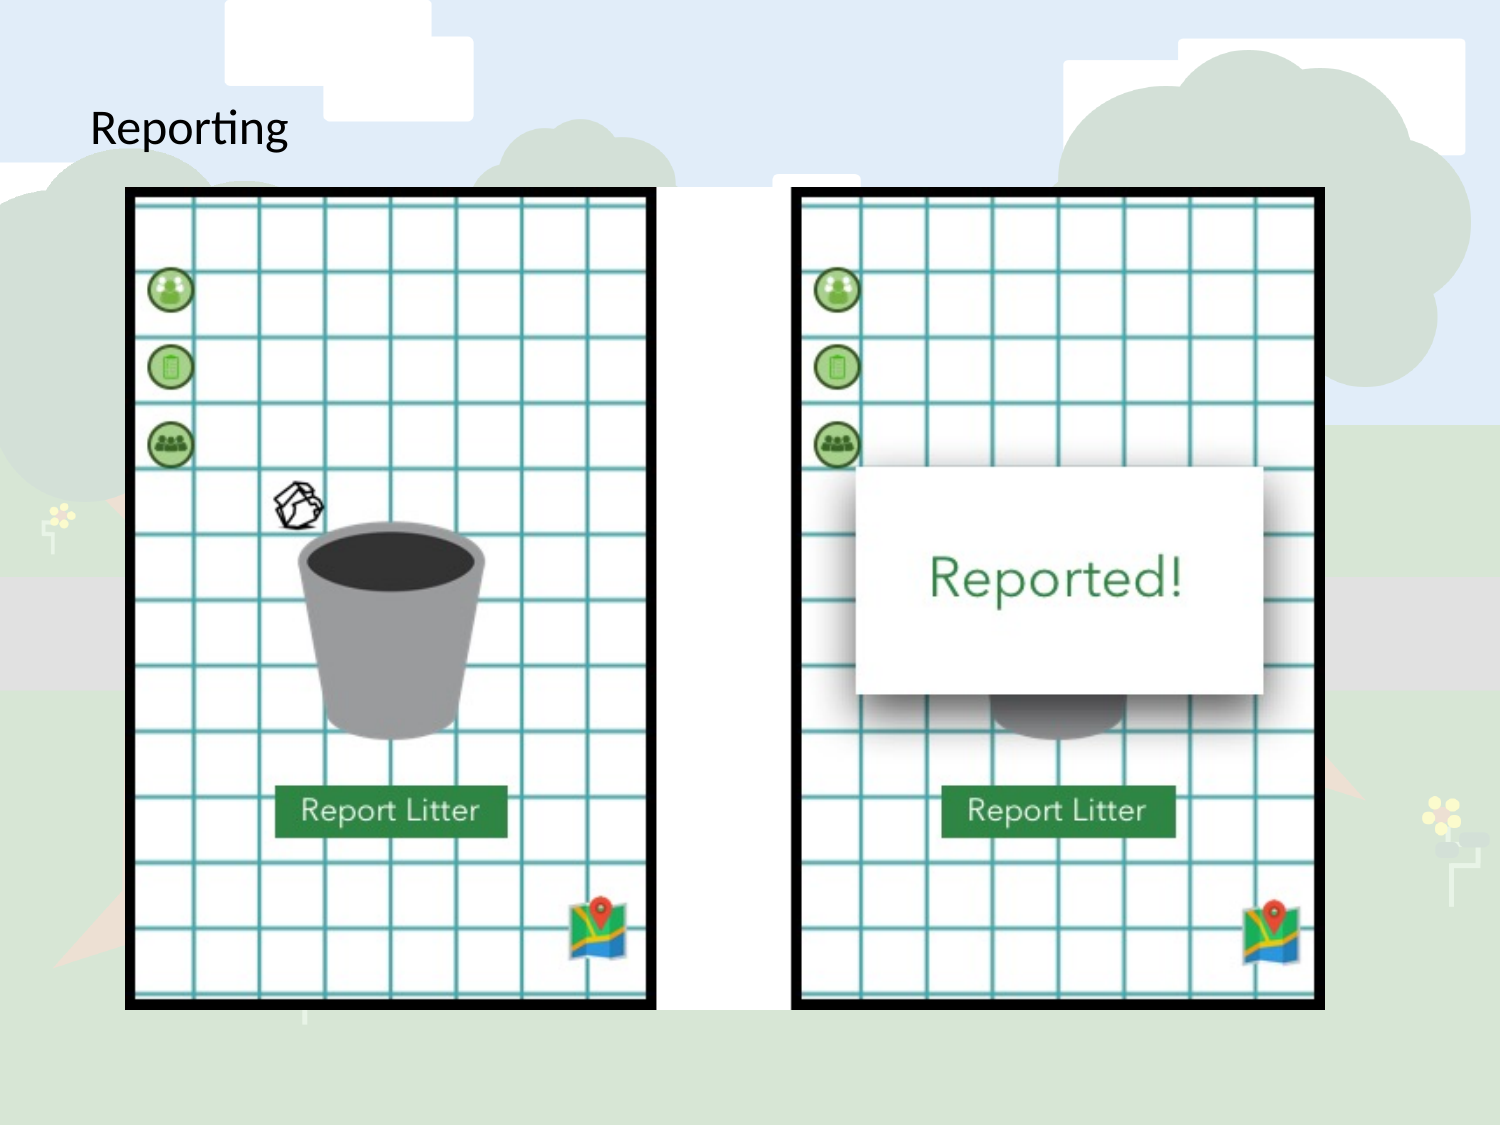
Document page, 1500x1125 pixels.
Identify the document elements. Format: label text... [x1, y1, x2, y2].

picture [124, 187, 1326, 1010]
list Reporting [75, 87, 1425, 1005]
